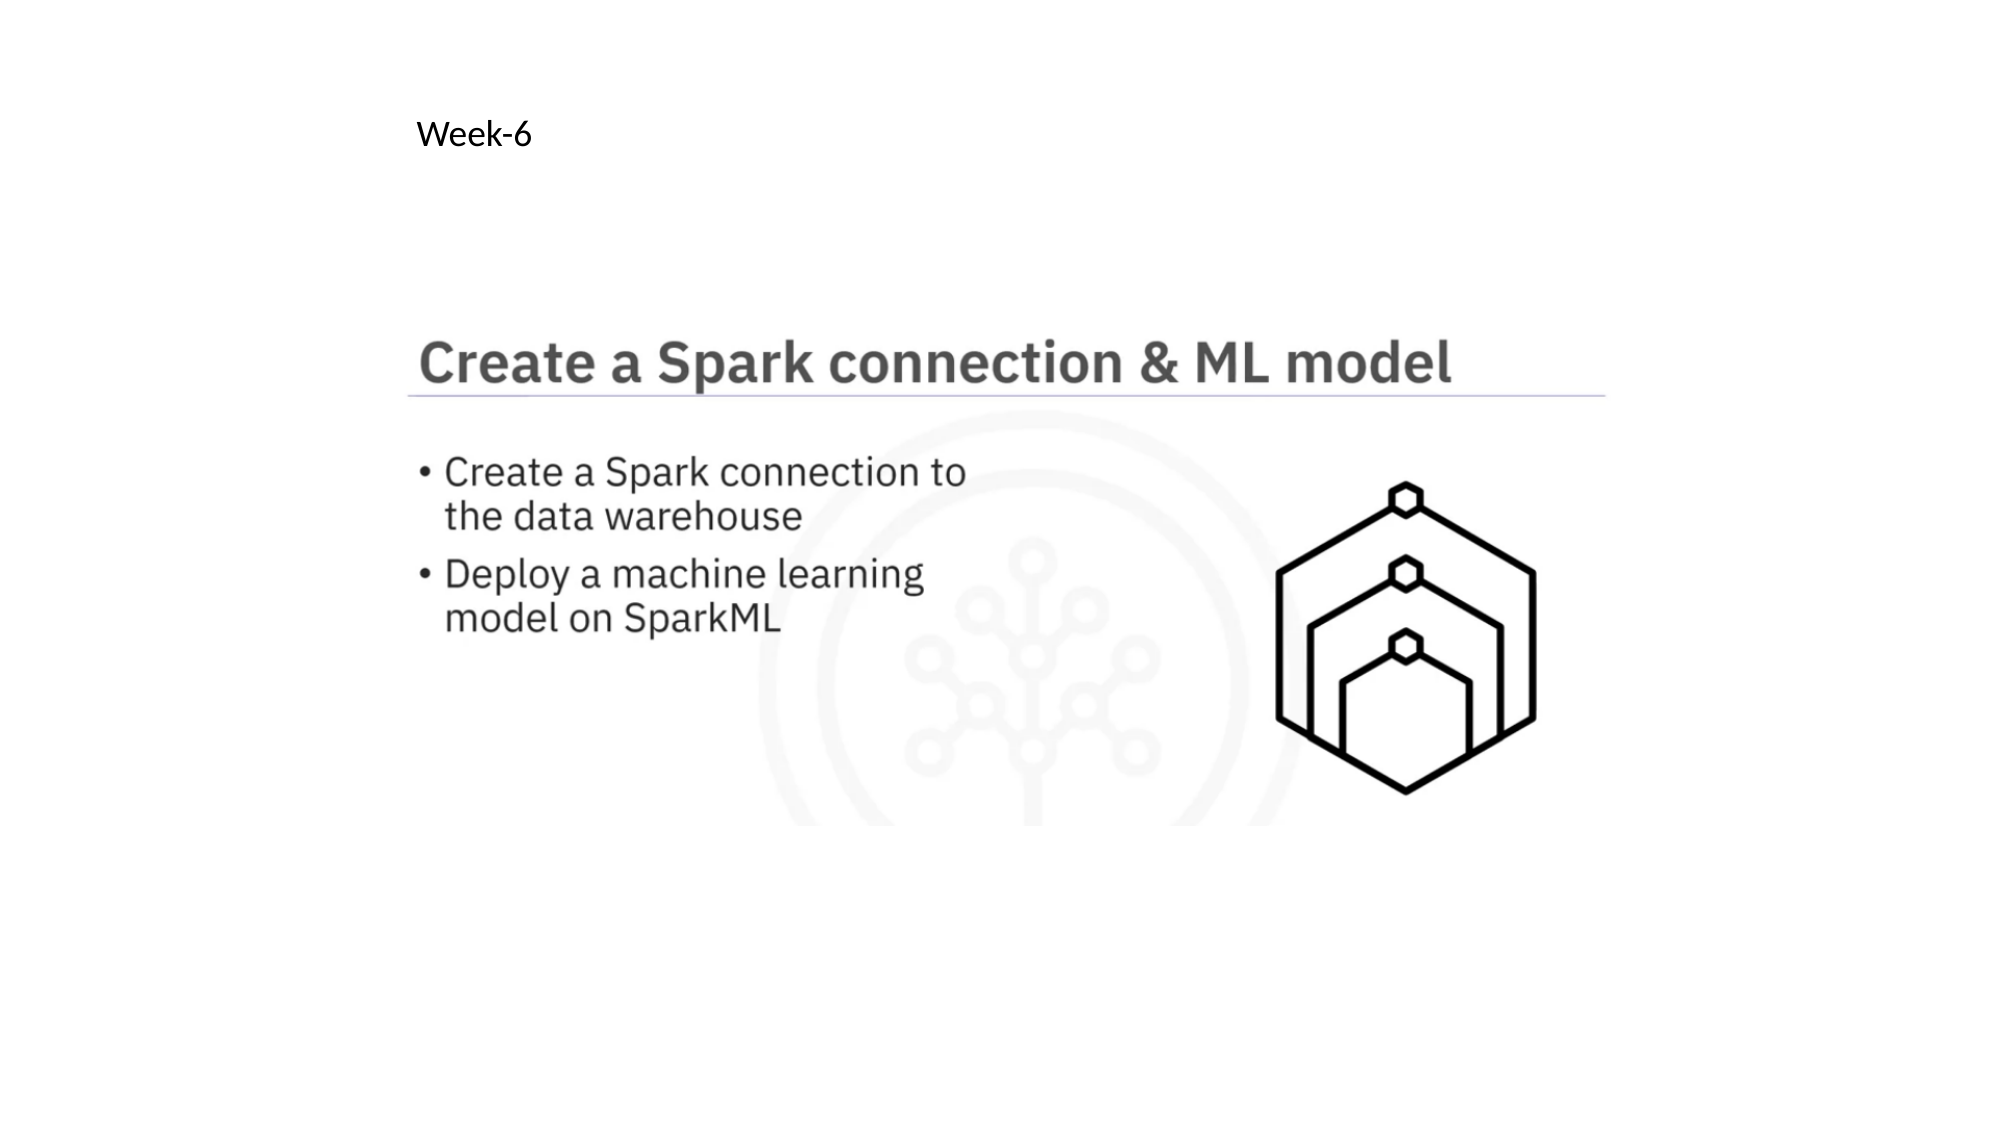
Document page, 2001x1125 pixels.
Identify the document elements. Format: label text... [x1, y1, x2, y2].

text_box Week-6 [401, 101, 1402, 161]
picture [386, 298, 1614, 826]
